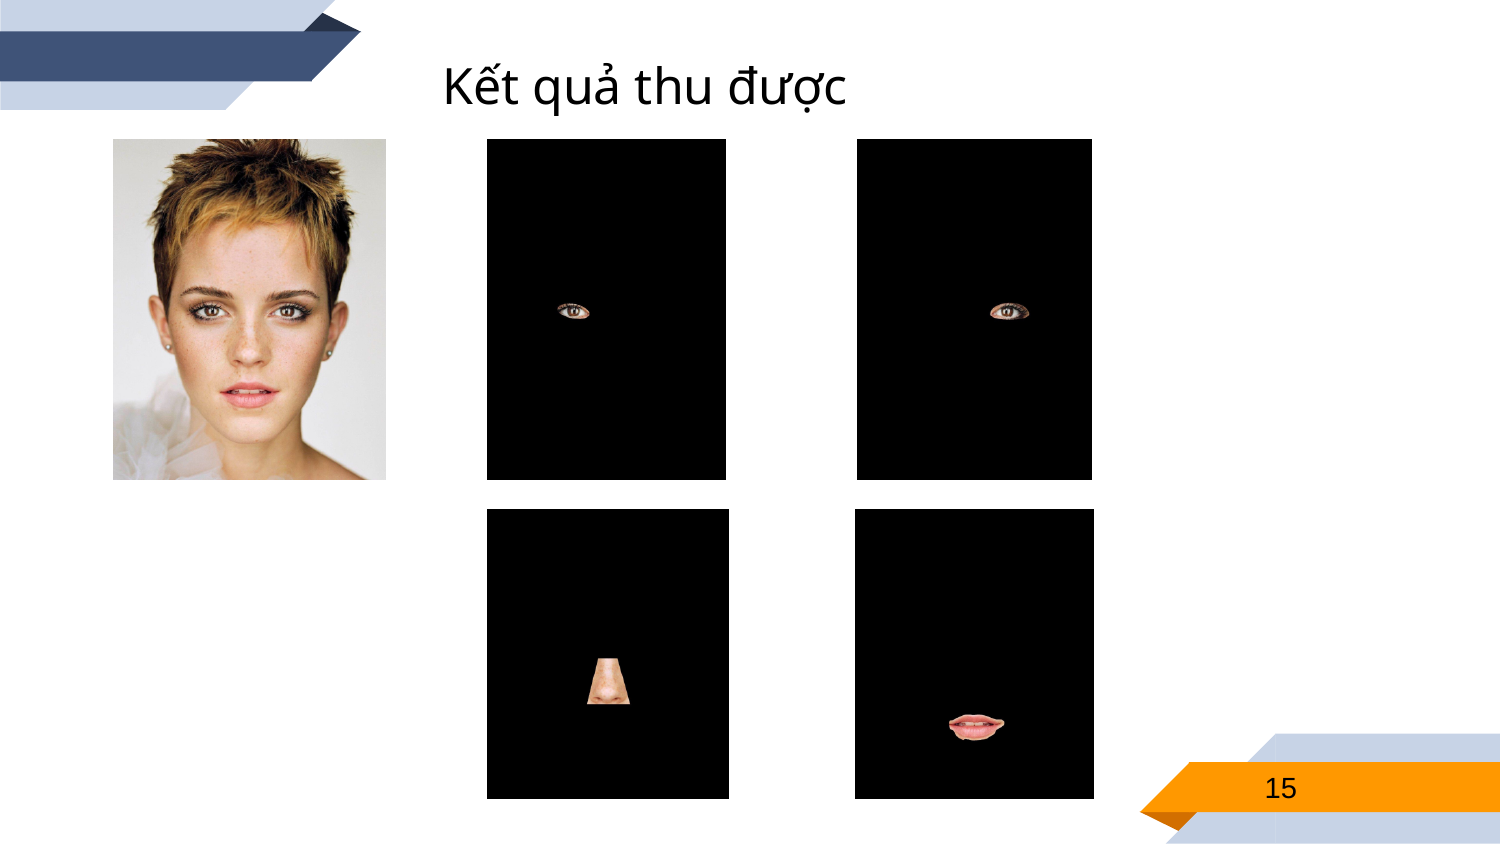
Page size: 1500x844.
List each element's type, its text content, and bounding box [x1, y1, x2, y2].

picture [112, 139, 386, 481]
picture [857, 139, 1093, 481]
picture [855, 509, 1094, 799]
slide_number 15 [1249, 760, 1494, 813]
picture [487, 509, 729, 799]
text_box Kết quả thu được [427, 46, 863, 122]
picture [487, 139, 726, 481]
